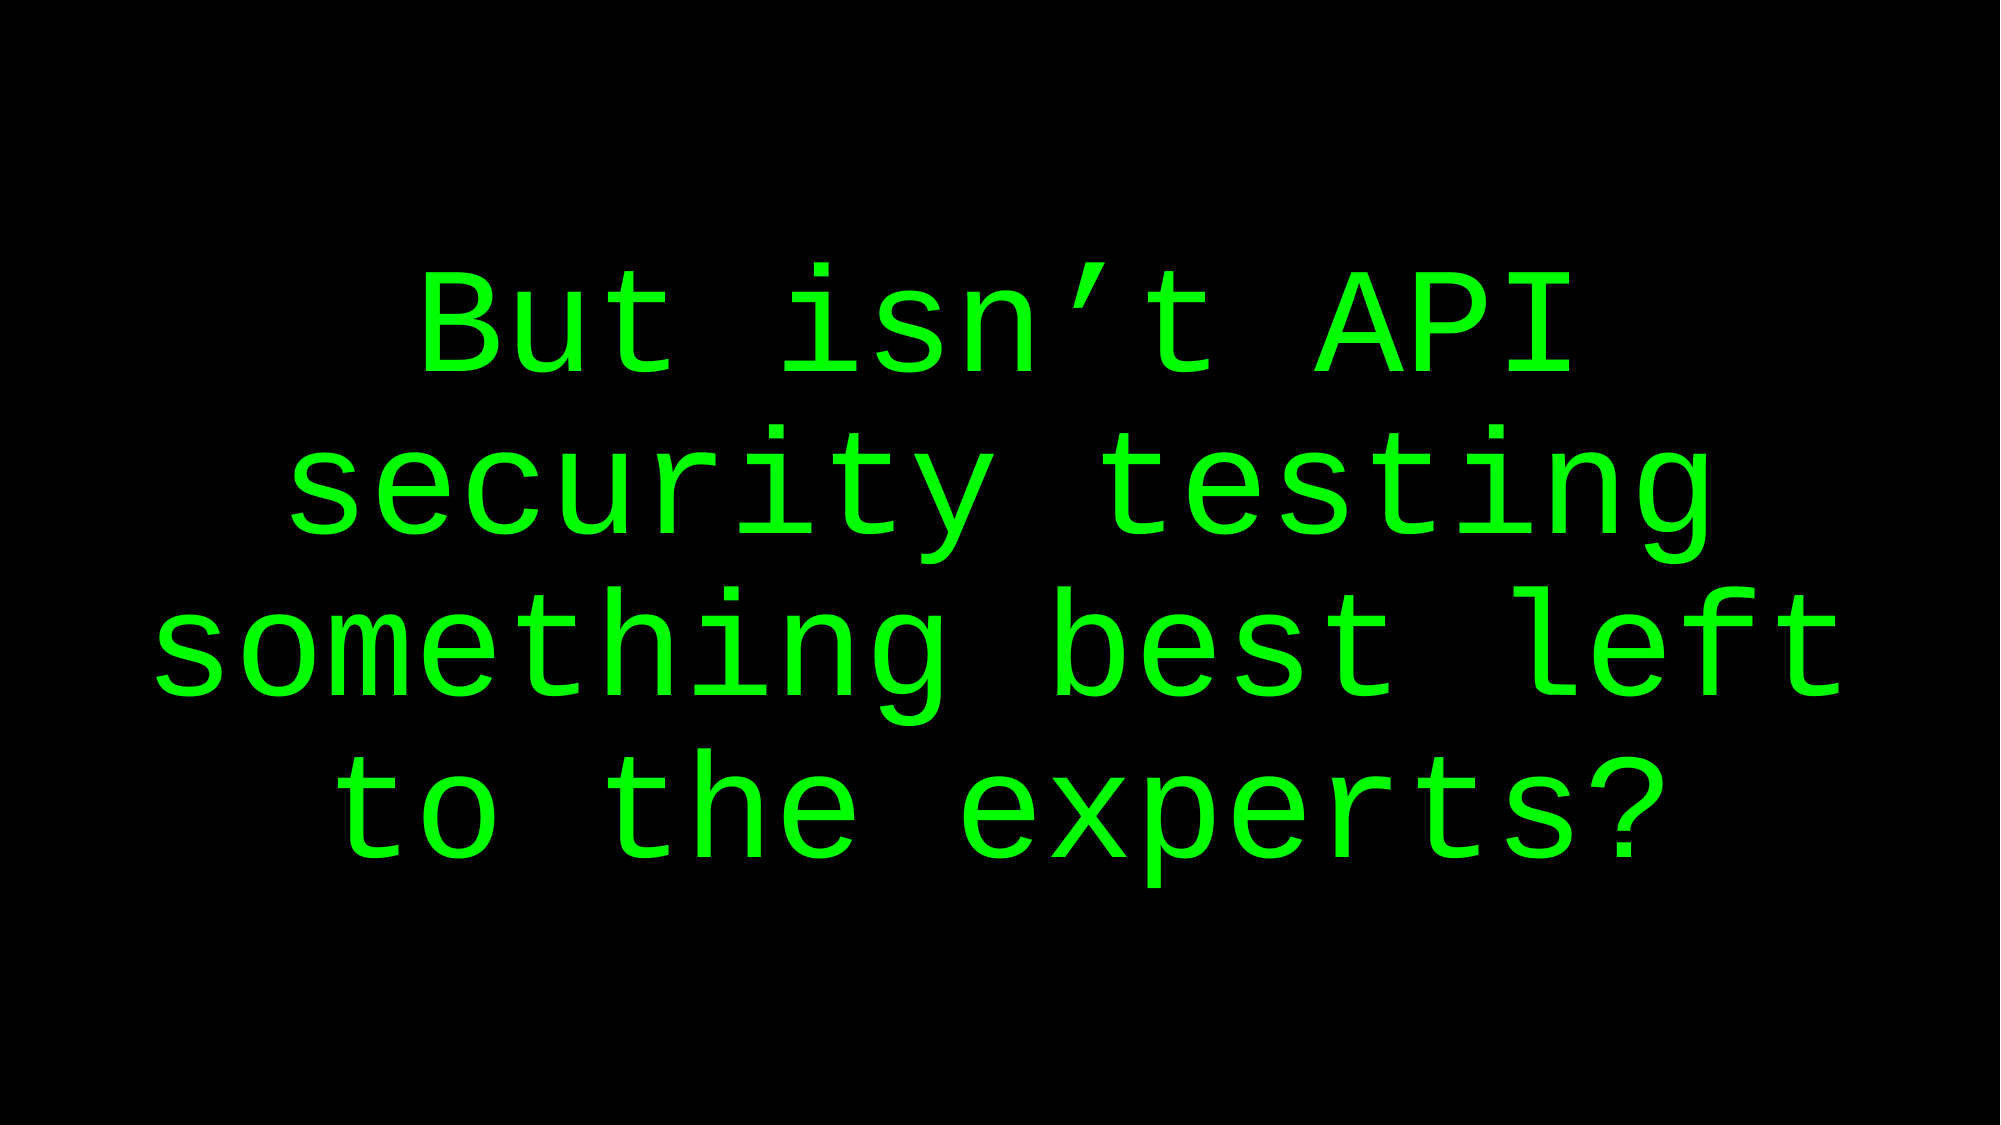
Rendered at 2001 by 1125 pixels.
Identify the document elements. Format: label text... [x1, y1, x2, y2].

title But isn’t API security testing something best left to the experts? [0, 371, 2000, 761]
